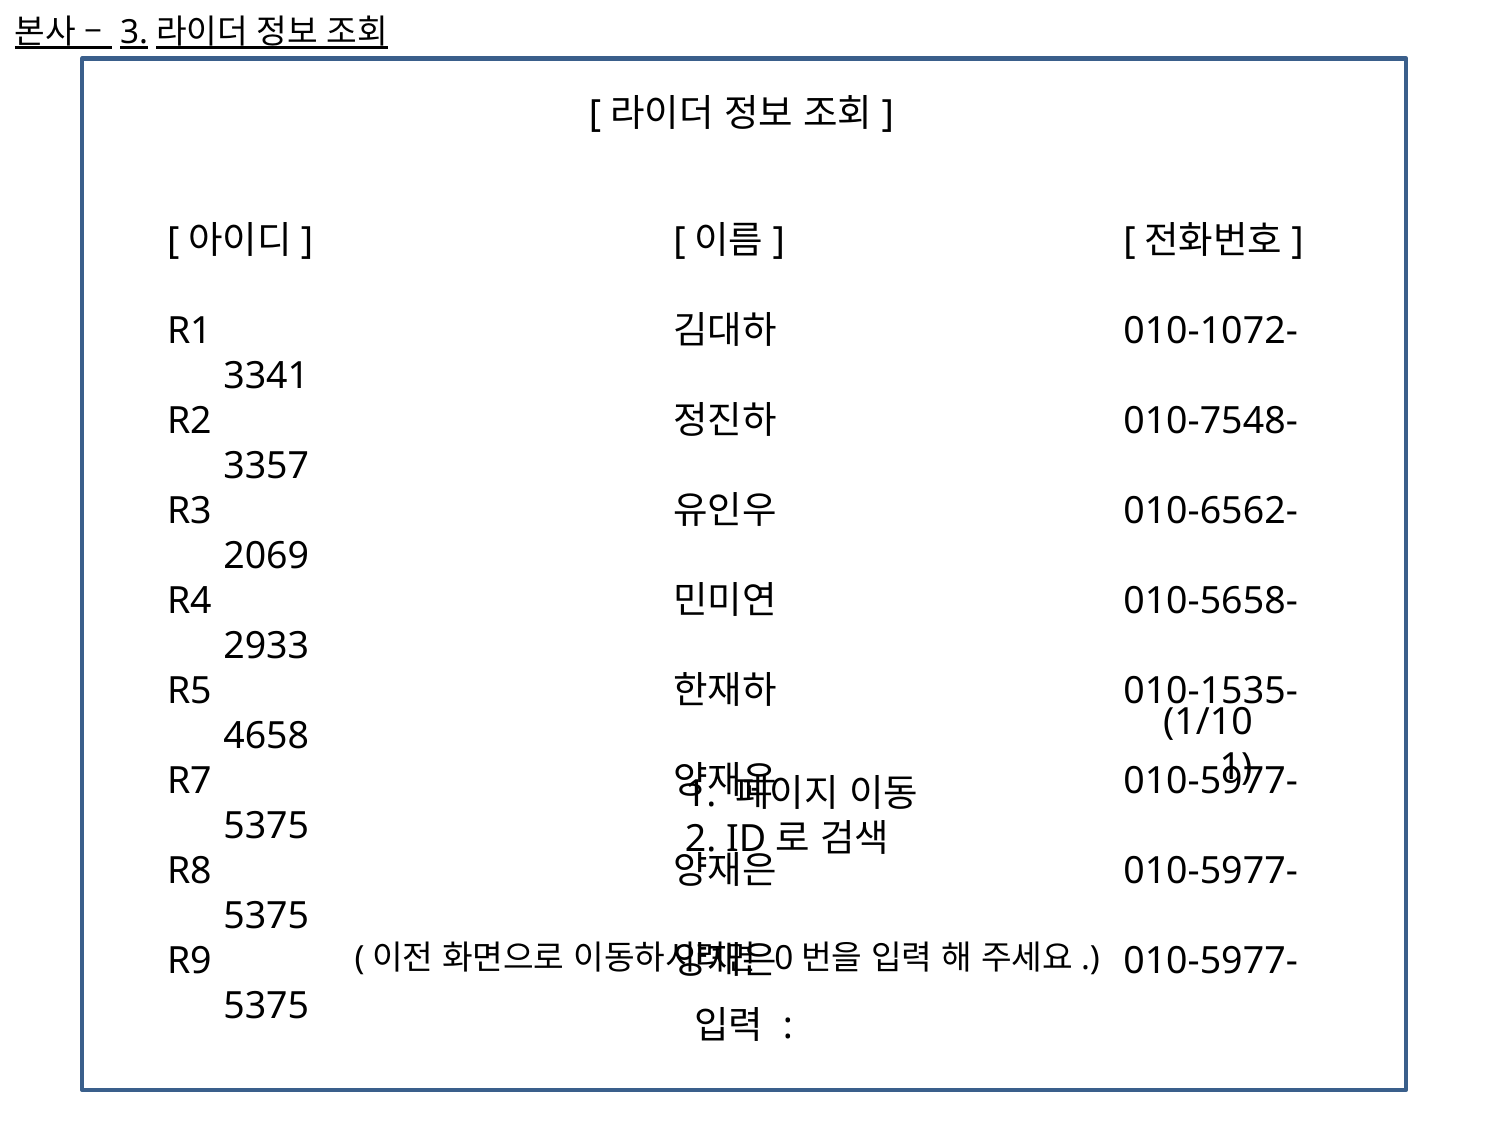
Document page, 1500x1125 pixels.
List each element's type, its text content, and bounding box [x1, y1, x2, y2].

text_box (1/101) [1148, 689, 1289, 795]
text_box [아이디] [이름] [전화번호] R1 김대하 010-1072-3341 R2 정진하 010-7548-3357 R3 유인우 010-6562-2069 R4 민미연 010-5658-2933 R5 한재하 010-1535-4658 R7 양재은 010-5977-5375 R8 양재은 010-5977-5375 R9 양재은 010-5977-5375 [152, 208, 1383, 1079]
text_box 1. 페이지 이동 2. ID로 검색 [163, 761, 1278, 867]
text_box 본사 – 3.라이더 정보 조회 [0, 3, 457, 58]
text_box [라이더 정보 조회] [574, 81, 973, 142]
text_box [80, 56, 1408, 1092]
